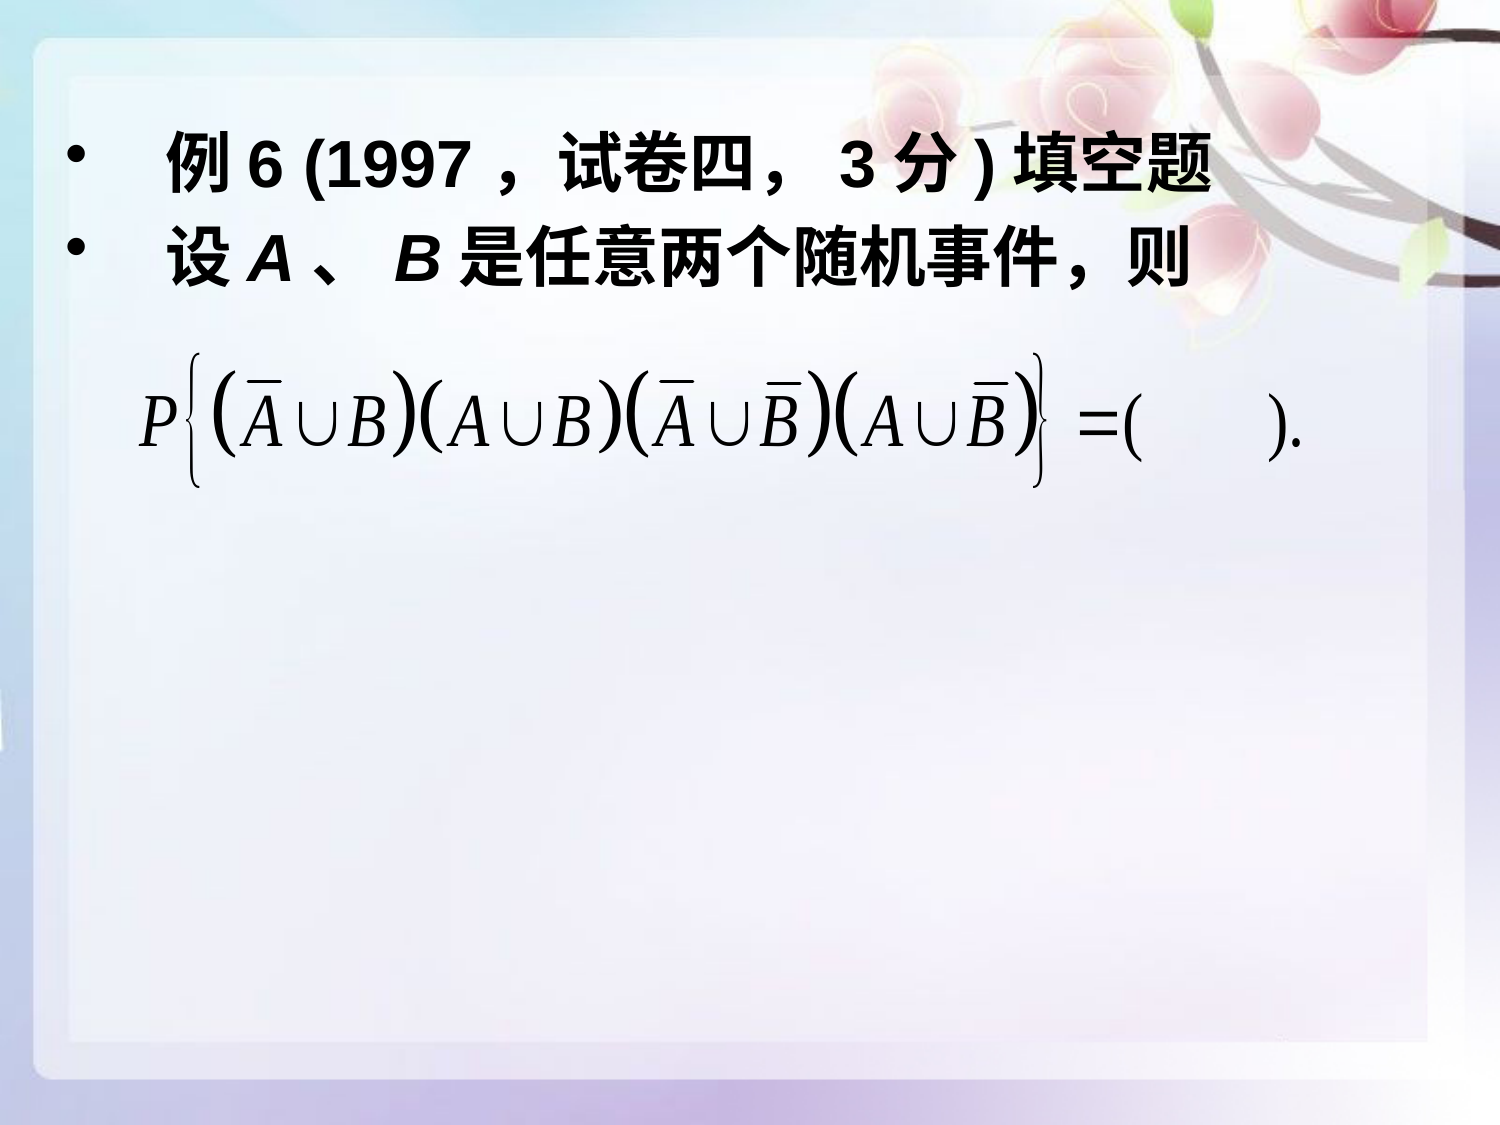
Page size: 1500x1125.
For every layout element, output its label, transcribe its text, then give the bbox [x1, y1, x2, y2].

picture [0, 0, 1500, 1125]
list 例6 (1997，试卷四，3分)填空题 设A、B是任意两个随机事件，则 [49, 113, 1452, 327]
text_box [127, 351, 1315, 505]
